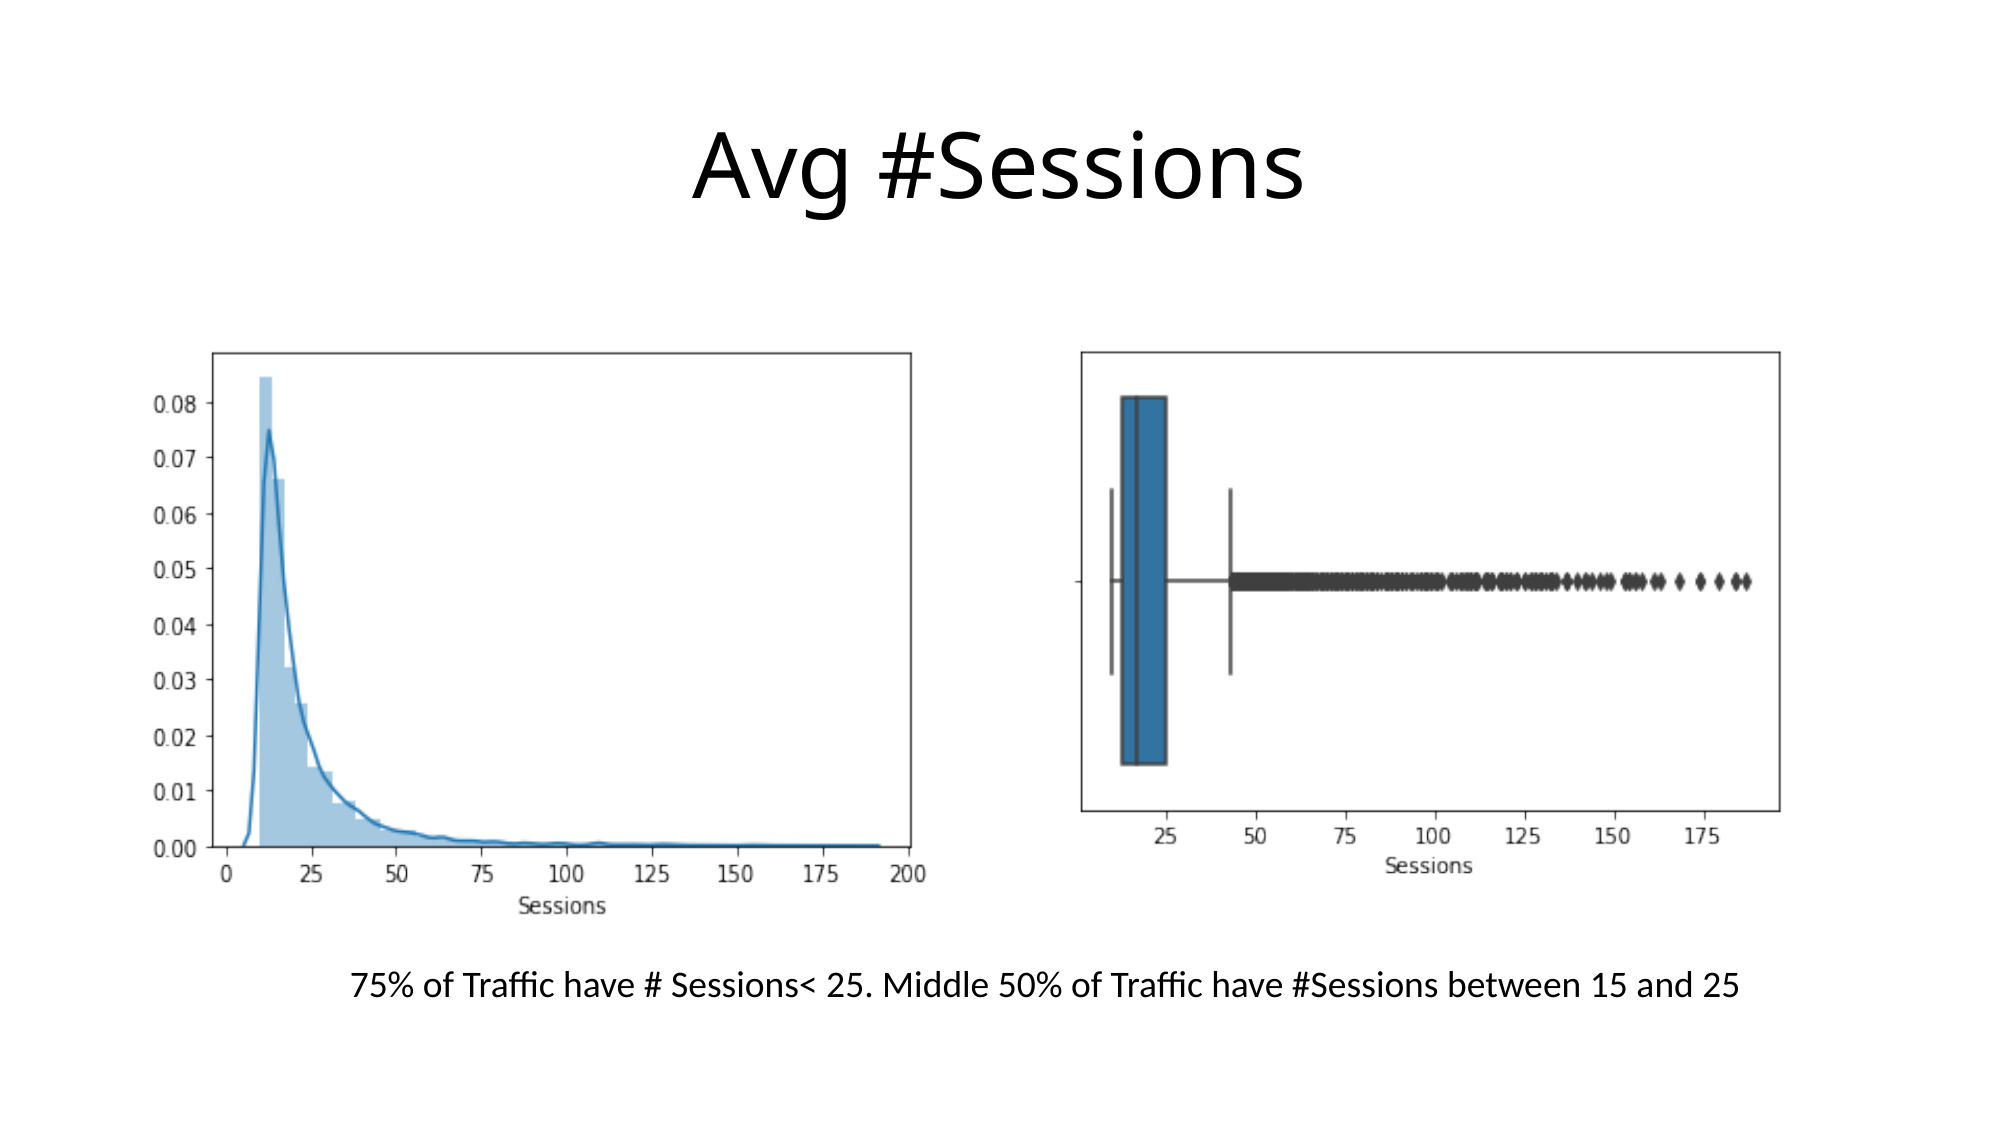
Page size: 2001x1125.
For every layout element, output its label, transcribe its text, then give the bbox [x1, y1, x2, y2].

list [1058, 339, 1792, 891]
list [137, 339, 942, 933]
title Avg #Sessions [137, 59, 1863, 278]
text_box 75% of Traffic have # Sessions< 25. Middle 50% of Traffic have #Sessions between 15 and 25 [137, 952, 1954, 1013]
